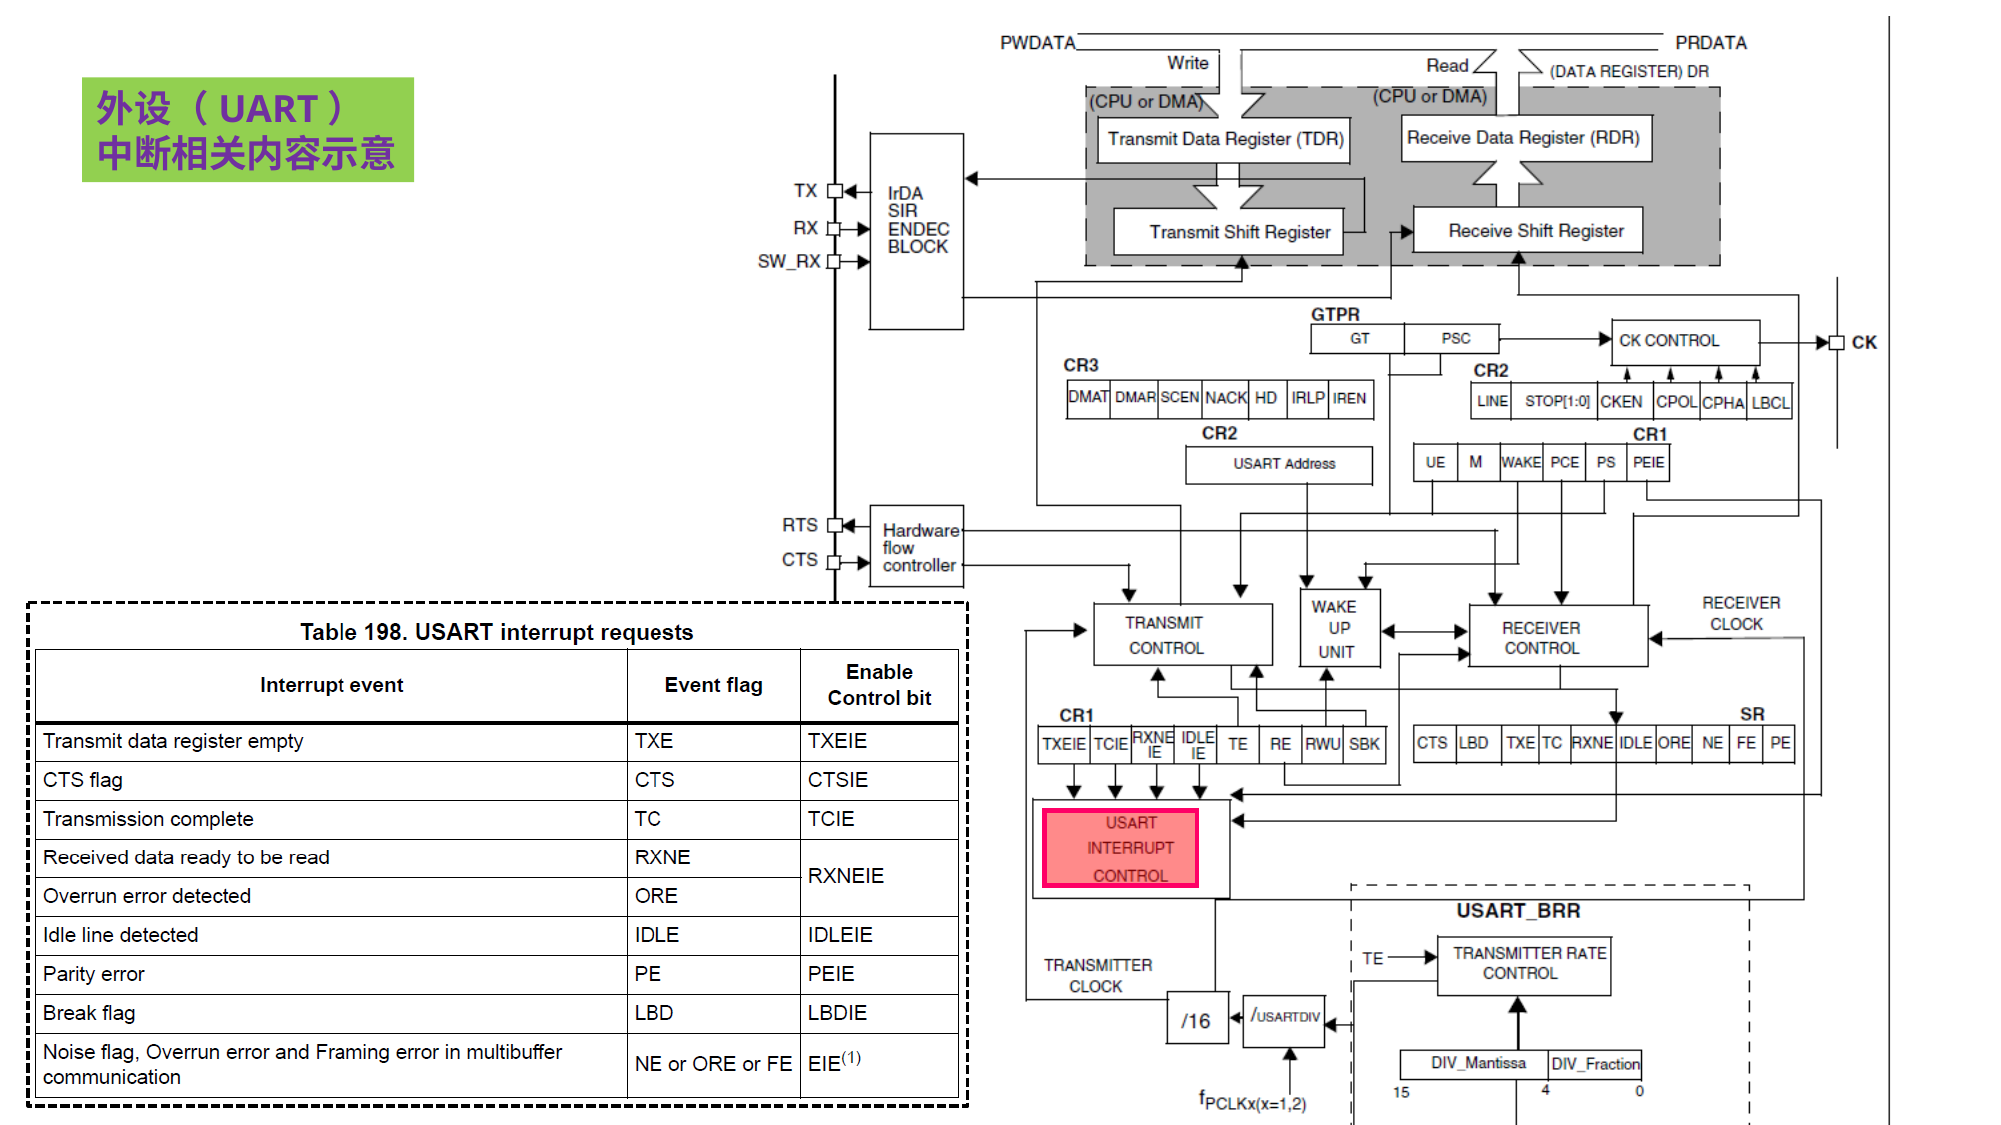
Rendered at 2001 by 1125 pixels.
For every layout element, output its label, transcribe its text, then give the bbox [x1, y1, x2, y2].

picture [29, 16, 1964, 1125]
text_box 外设（UART）中断相关内容示意 [82, 77, 415, 183]
